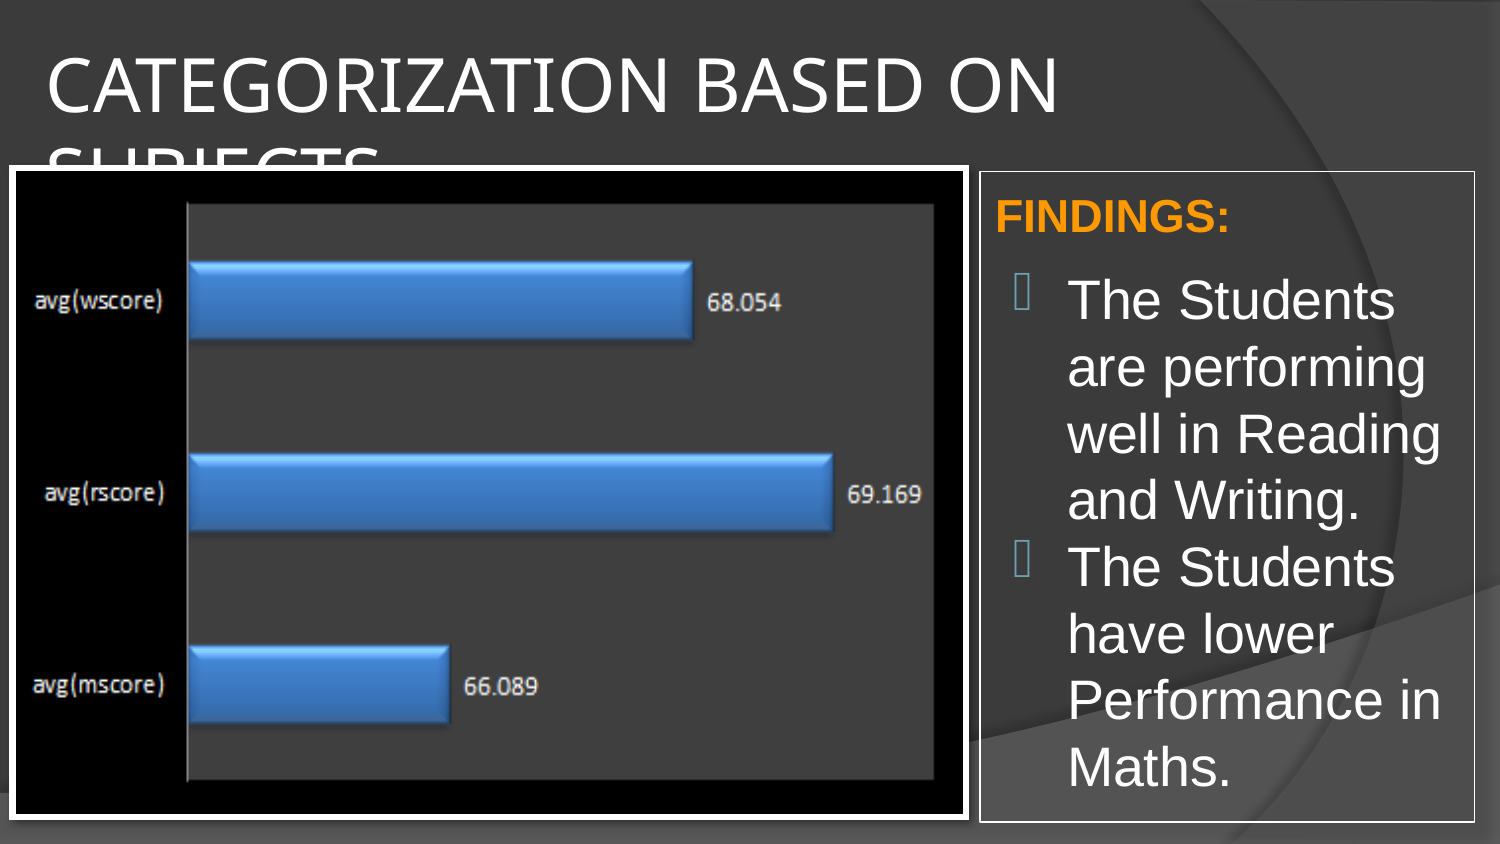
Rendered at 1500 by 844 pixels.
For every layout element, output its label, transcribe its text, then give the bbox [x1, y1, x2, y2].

title CATEGORIZATION BASED ON SUBJECTS [30, 22, 1429, 117]
list FINDINGS: The Students are performing well in Reading and Writing. The Students have lower Performance in Maths. [979, 171, 1475, 822]
picture [15, 171, 964, 815]
